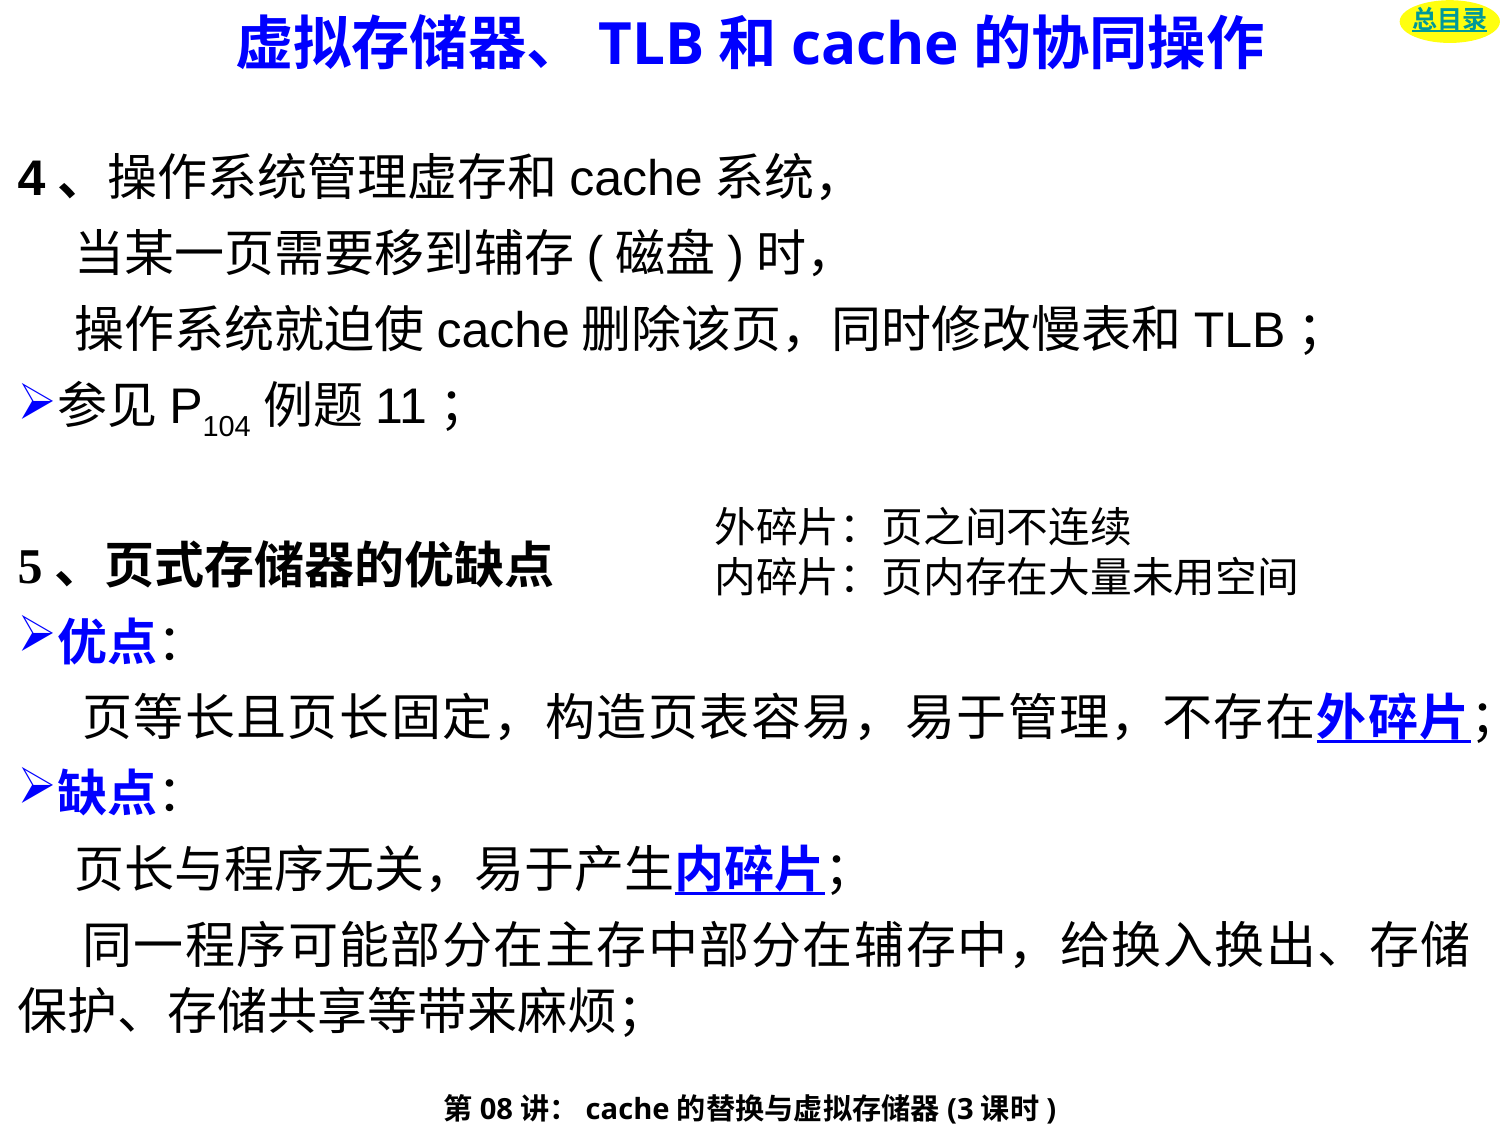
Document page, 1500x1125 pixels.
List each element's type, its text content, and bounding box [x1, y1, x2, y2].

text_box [674, 544, 826, 581]
title 虚拟存储器、TLB和cache的协同操作 [0, 0, 1500, 83]
text_box 总目录 [1399, 0, 1500, 43]
text_box 外碎片：页之间不连续 内碎片：页内存在大量未用空间 [699, 493, 1450, 608]
text_box 第08讲：cache的替换与虚拟存储器(3课时) [0, 1090, 1500, 1125]
text_box 4、操作系统管理虚存和cache系统， 当某一页需要移到辅存(磁盘)时， 操作系统就迫使cache删除该页，同时修改慢表和TLB； 参见P104例题11； 5、页式存储器的优缺点 优点： 页等长且页长固定，构造页表容易，易于管理，不存在外碎片； 缺点： 页长与程序无关，易于产生内碎片； 同一程序可能部分在主存中部分在辅存中，给换入换出、存储保护、存储共享等带来麻烦； [17, 139, 1471, 1040]
